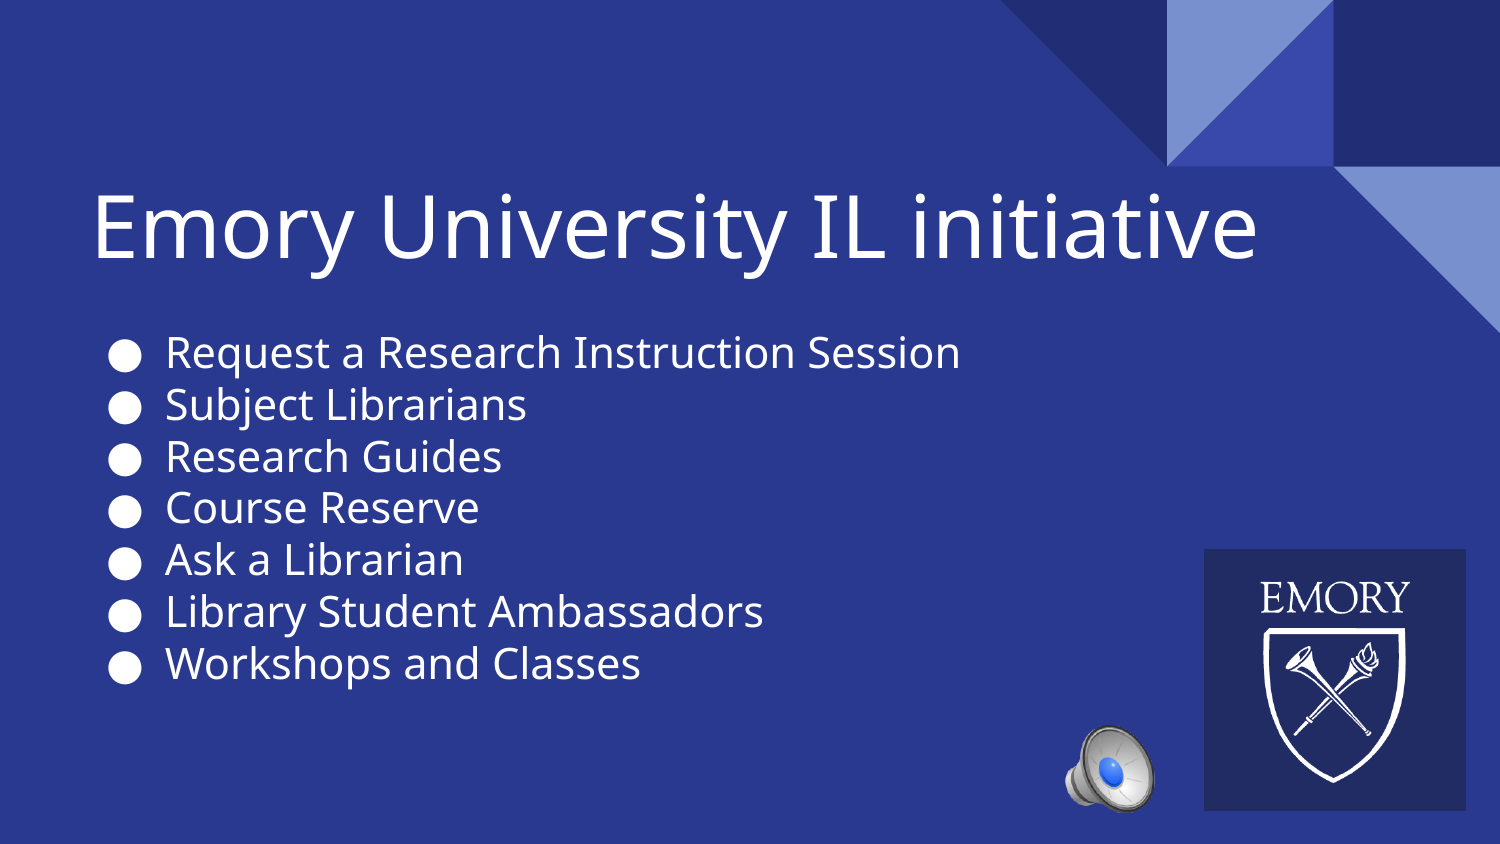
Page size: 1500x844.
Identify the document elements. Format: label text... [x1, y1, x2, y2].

subtitle Request a Research Instruction Session Subject Librarians Research Guides Course Reserve Ask a Librarian Library Student Ambassadors Workshops and Classes [75, 309, 1025, 708]
picture [1062, 723, 1157, 819]
picture [1204, 549, 1467, 811]
title Emory University IL initiative [75, 153, 1425, 291]
